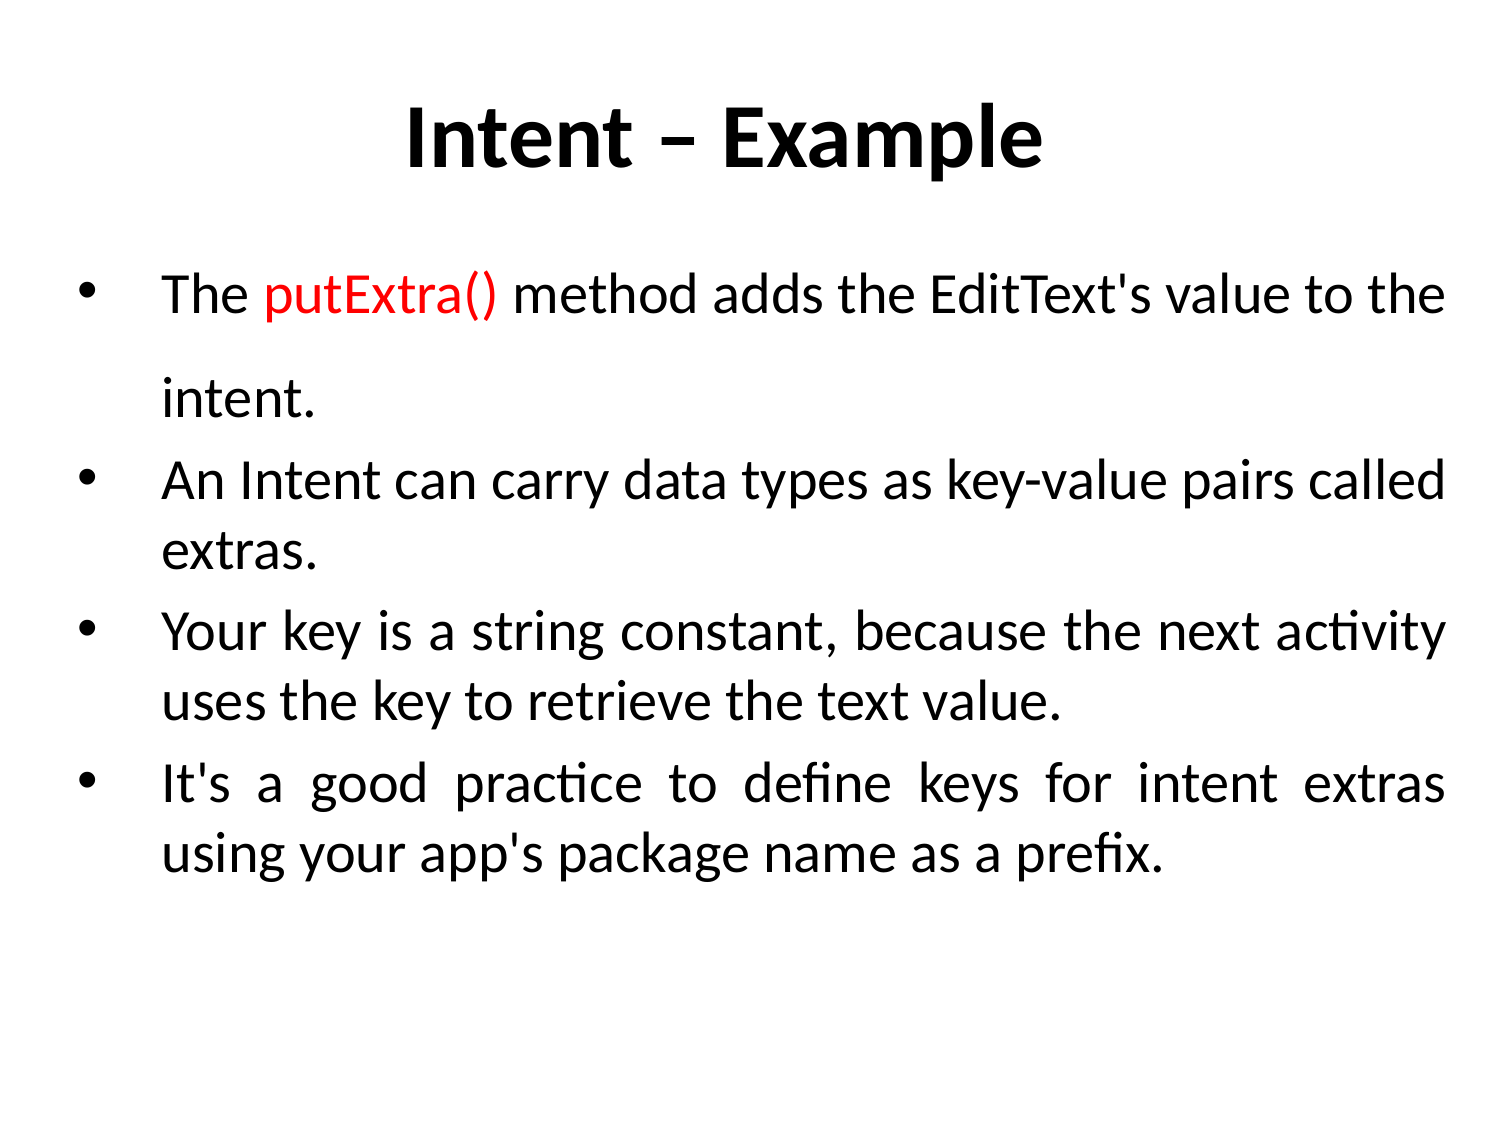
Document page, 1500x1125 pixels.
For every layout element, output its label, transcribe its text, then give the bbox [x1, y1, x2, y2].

subtitle The putExtra() method adds the EditText's value to the intent. An Intent can carry data types as key-value pairs called extras. Your key is a string constant, because the next activity uses the key to retrieve the text value. It's a good practice to define keys for intent extras using your app's package name as a prefix. [62, 212, 1463, 1000]
title Intent – Example [87, 50, 1363, 212]
